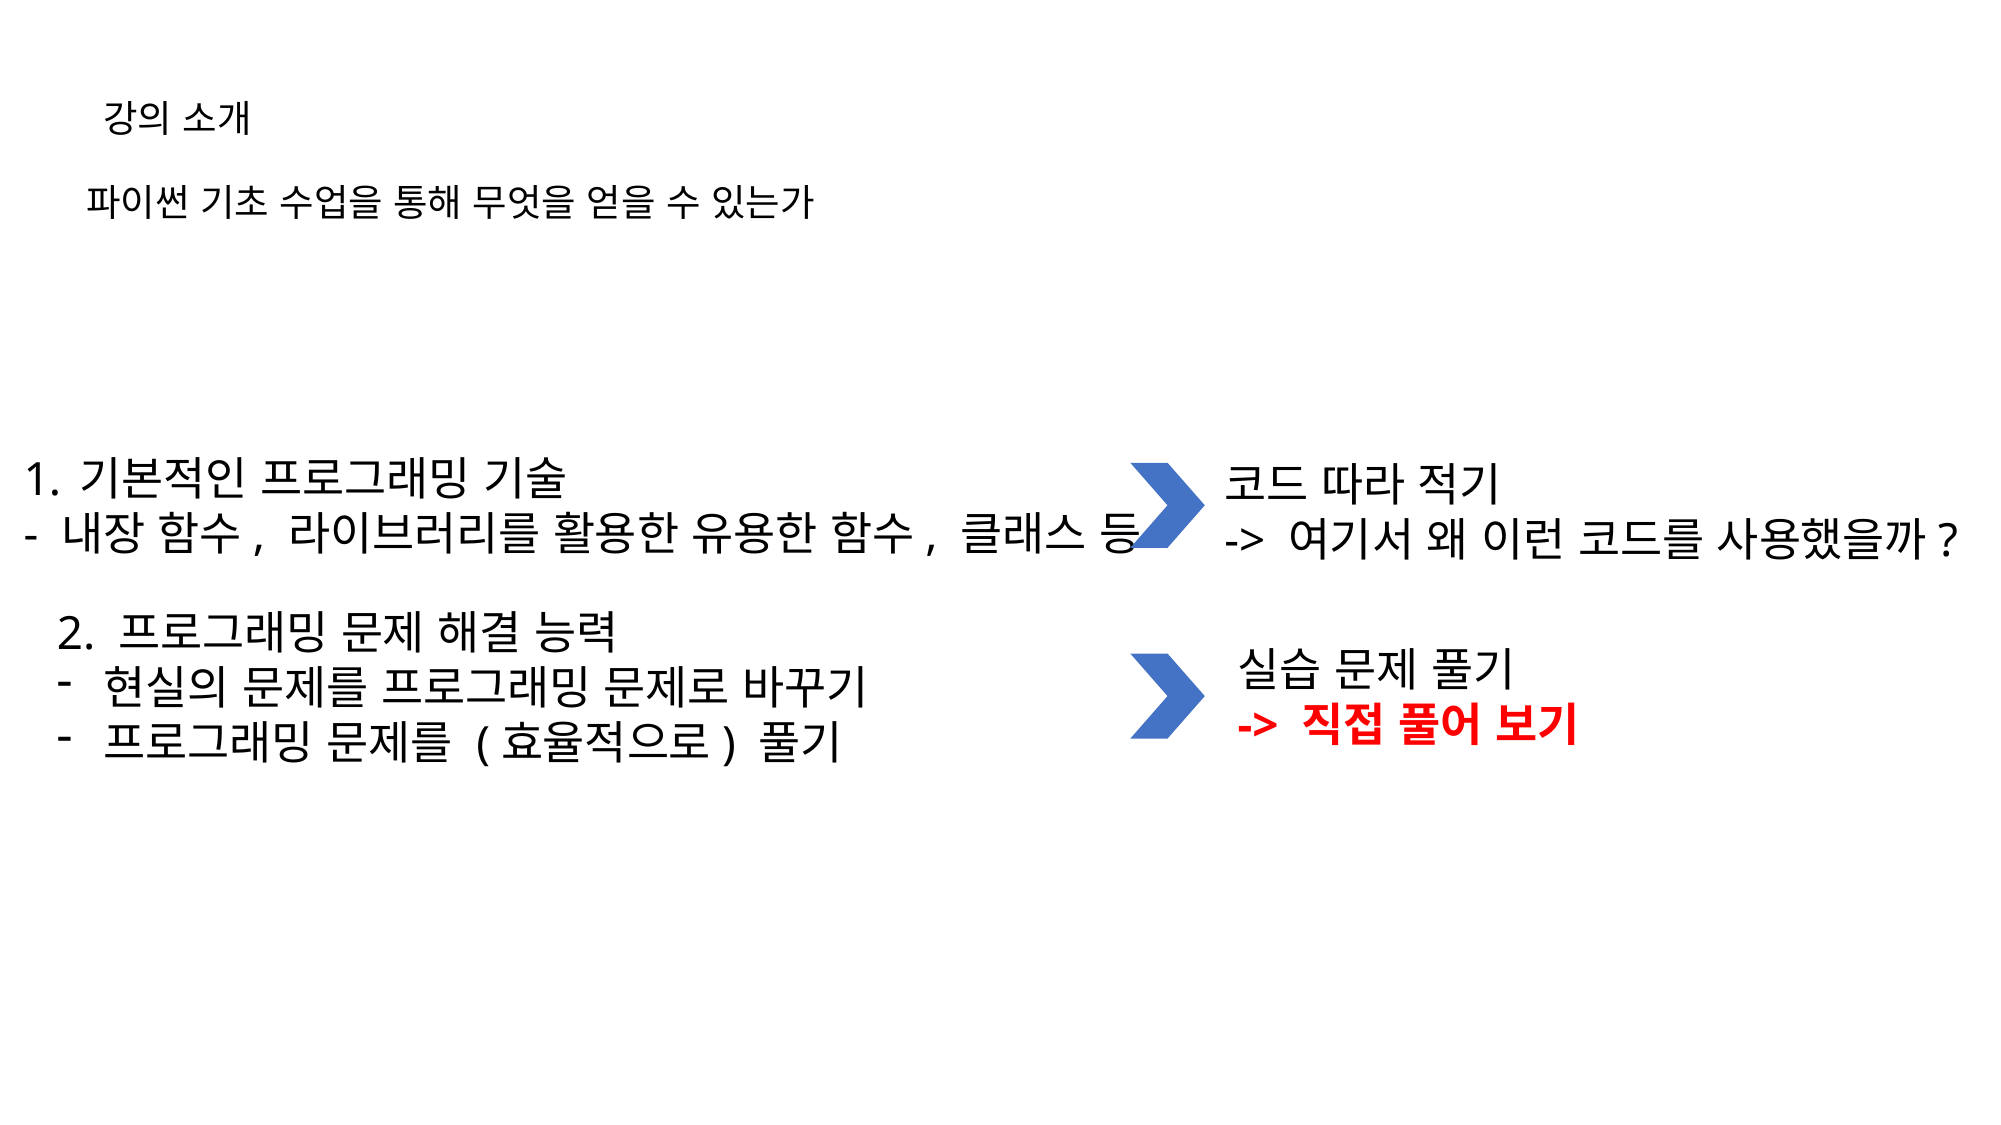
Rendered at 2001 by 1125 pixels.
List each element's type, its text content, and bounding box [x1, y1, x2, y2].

text_box 실습 문제 풀기 -> 직접 풀어 보기 [1223, 632, 1594, 758]
text_box 2. 프로그래밍 문제 해결 능력 현실의 문제를 프로그래밍 문제로 바꾸기 프로그래밍 문제를 (효율적으로) 풀기 [42, 596, 884, 777]
text_box 파이썬 기초 수업을 통해 무엇을 얻을 수 있는가 [71, 171, 830, 232]
text_box 강의 소개 [88, 87, 267, 147]
text_box 기본적인 프로그래밍 기술 - 내장 함수, 라이브러리를 활용한 유용한 함수, 클래스 등 [8, 442, 1157, 567]
text_box 코드 따라 적기 -> 여기서 왜 이런 코드를 사용했을까? [1209, 448, 1973, 573]
text_box [1128, 461, 1207, 549]
text_box [1128, 652, 1207, 740]
